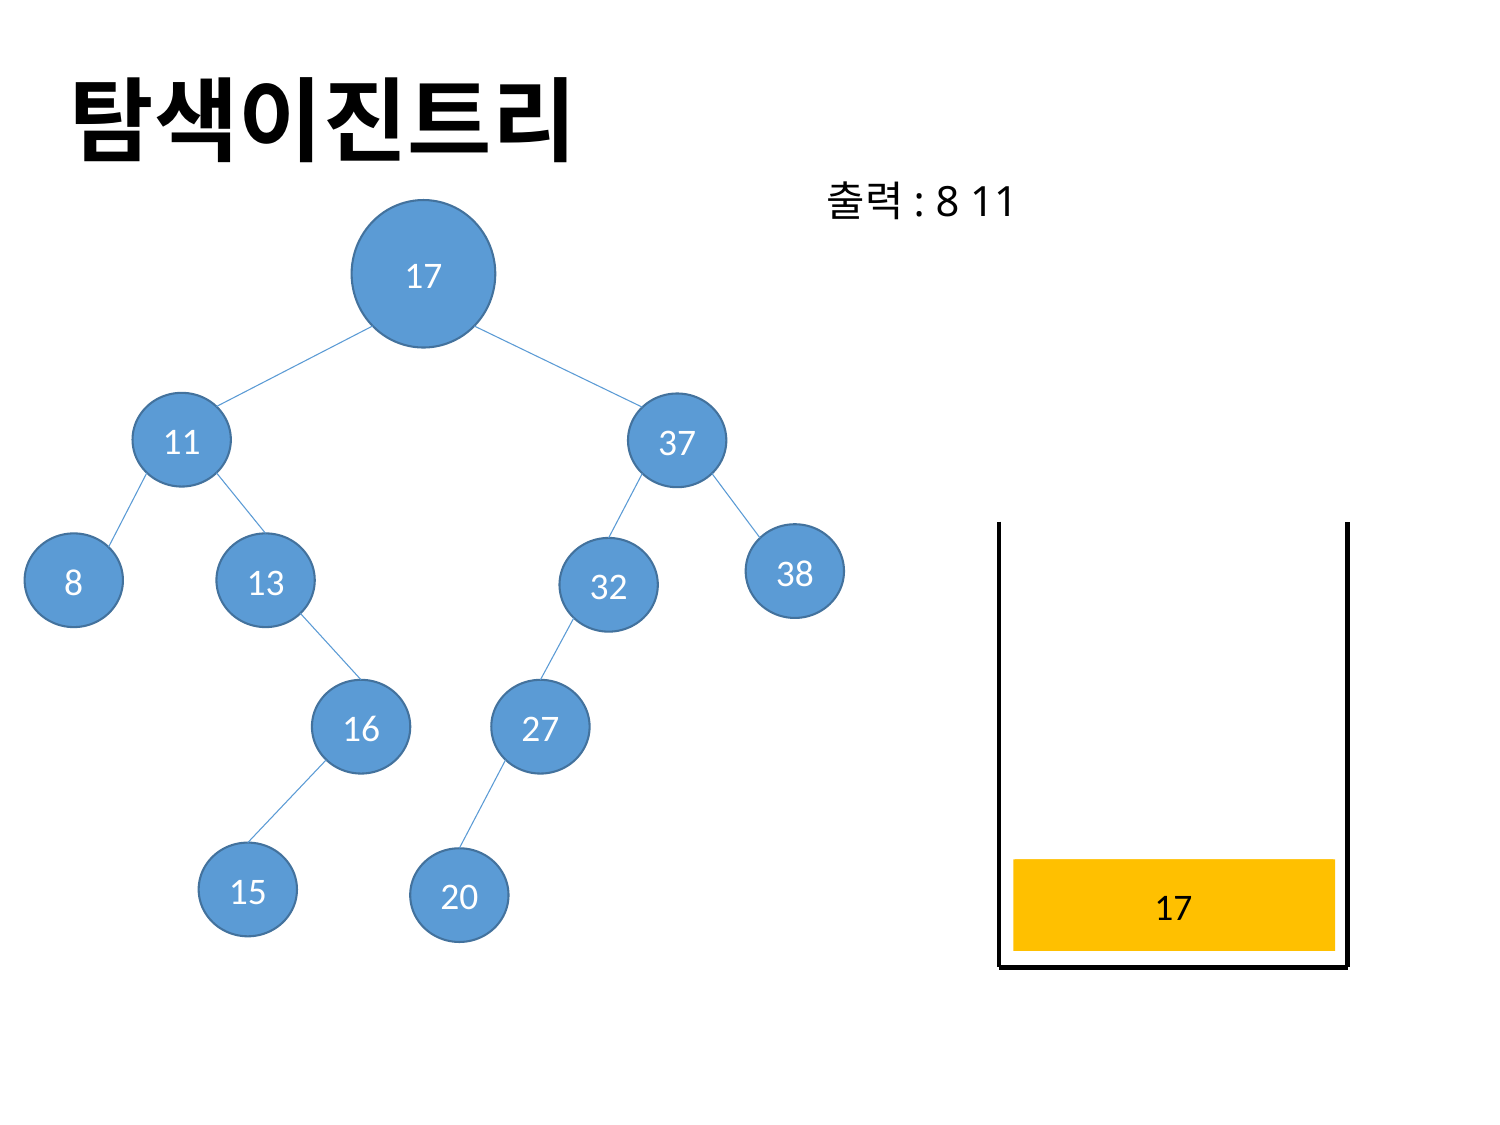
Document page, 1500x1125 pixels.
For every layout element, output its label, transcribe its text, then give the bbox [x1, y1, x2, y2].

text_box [24, 200, 844, 942]
text_box 출력: 8 11 [811, 158, 1455, 248]
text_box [998, 521, 1348, 968]
title 탐색이진트리 [54, 15, 1349, 200]
